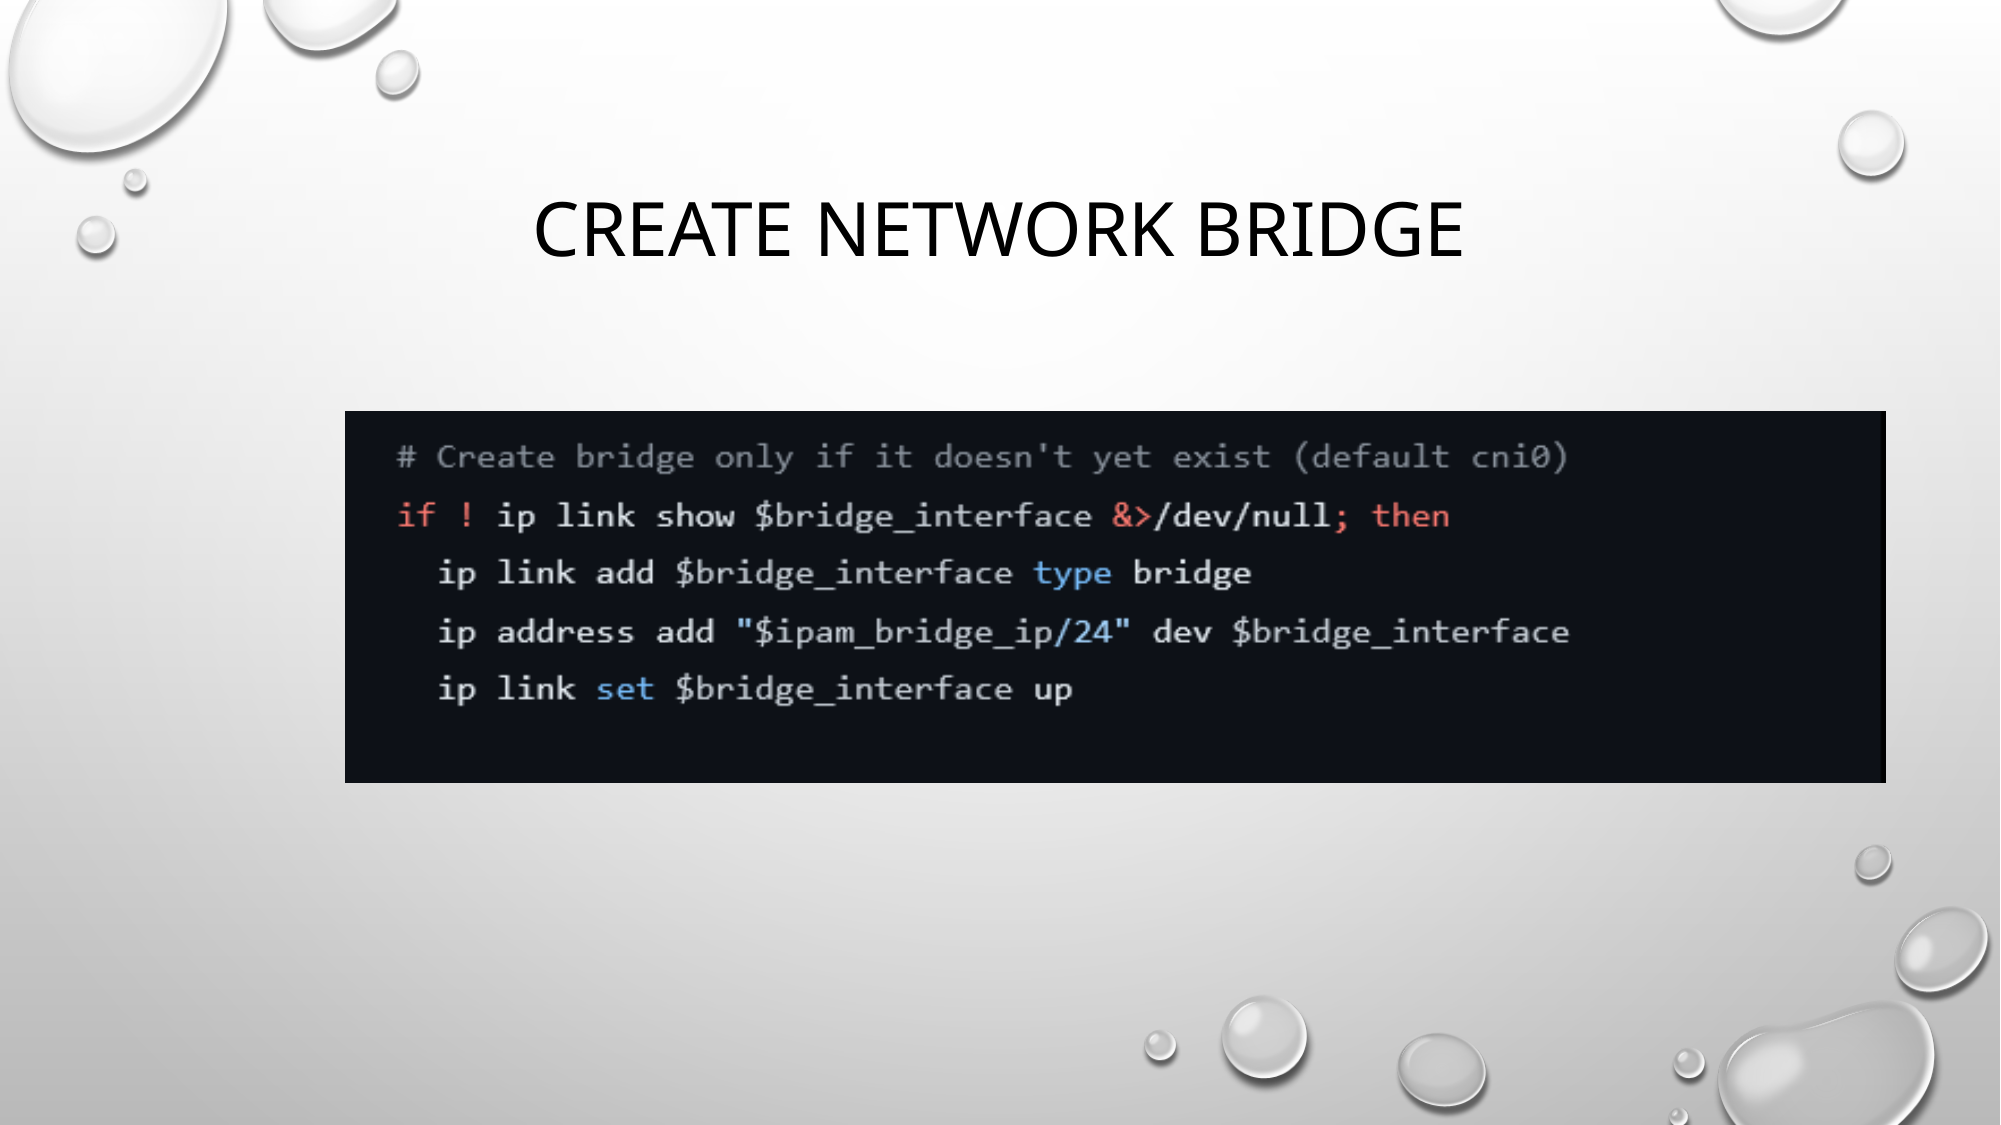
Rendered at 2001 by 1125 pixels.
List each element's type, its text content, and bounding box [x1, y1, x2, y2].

picture [0, 0, 2000, 1125]
title Create Network Bridge [149, 101, 1851, 364]
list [345, 410, 1887, 784]
